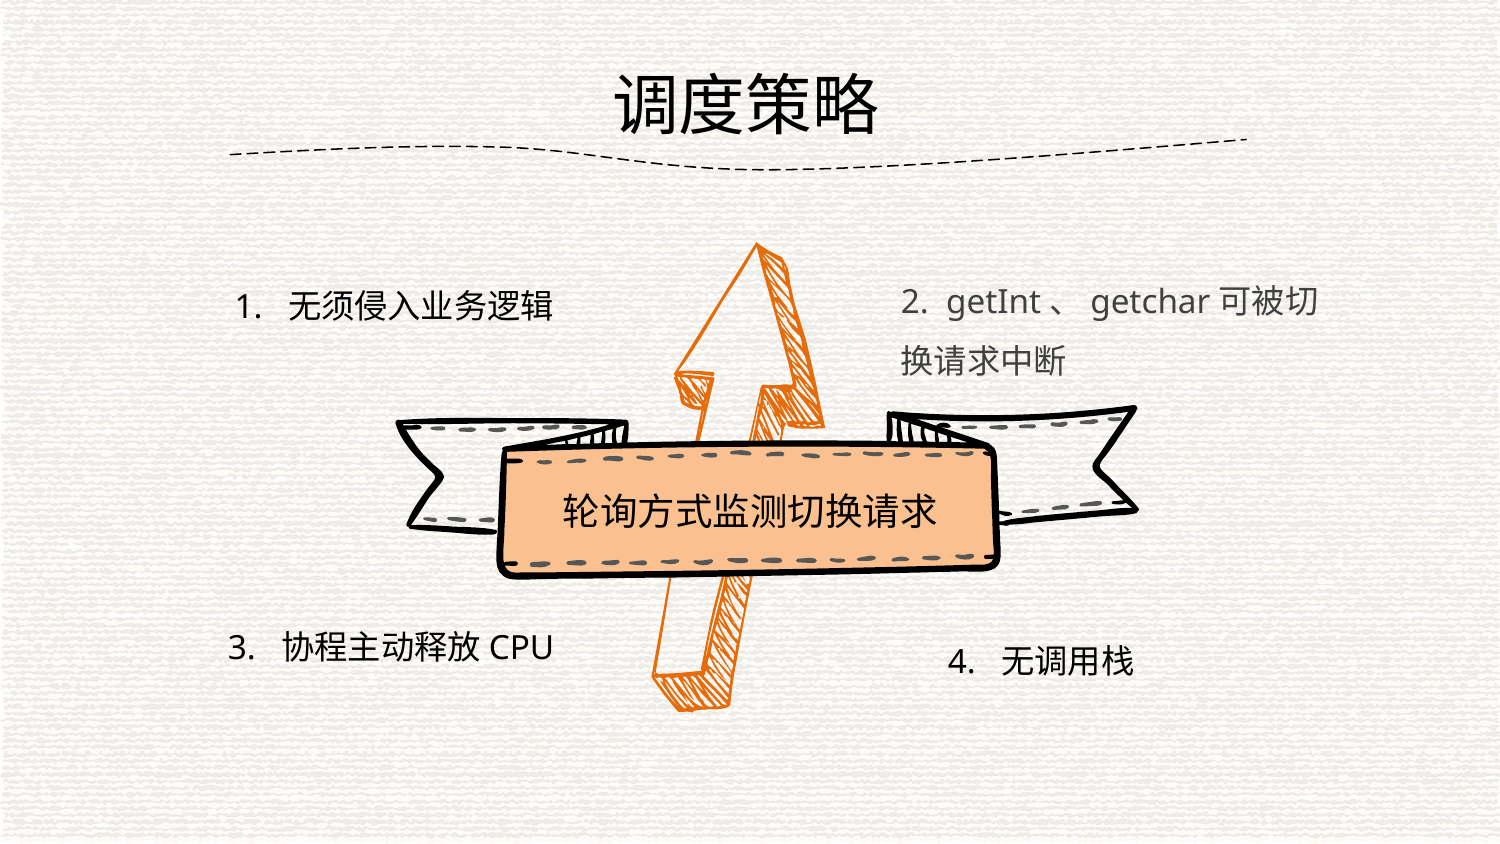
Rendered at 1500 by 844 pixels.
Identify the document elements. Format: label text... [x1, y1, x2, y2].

text_box 1. 无须侵入业务逻辑 [219, 258, 636, 333]
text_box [394, 404, 1141, 581]
text_box [651, 589, 751, 713]
text_box [673, 242, 820, 402]
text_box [229, 55, 1247, 170]
picture [0, 0, 1500, 844]
text_box 3. 协程主动释放CPU [213, 598, 607, 674]
text_box 4. 无调用栈 [933, 613, 1239, 688]
text_box 2. getInt、getchar可被切换请求中断 [886, 253, 1345, 388]
